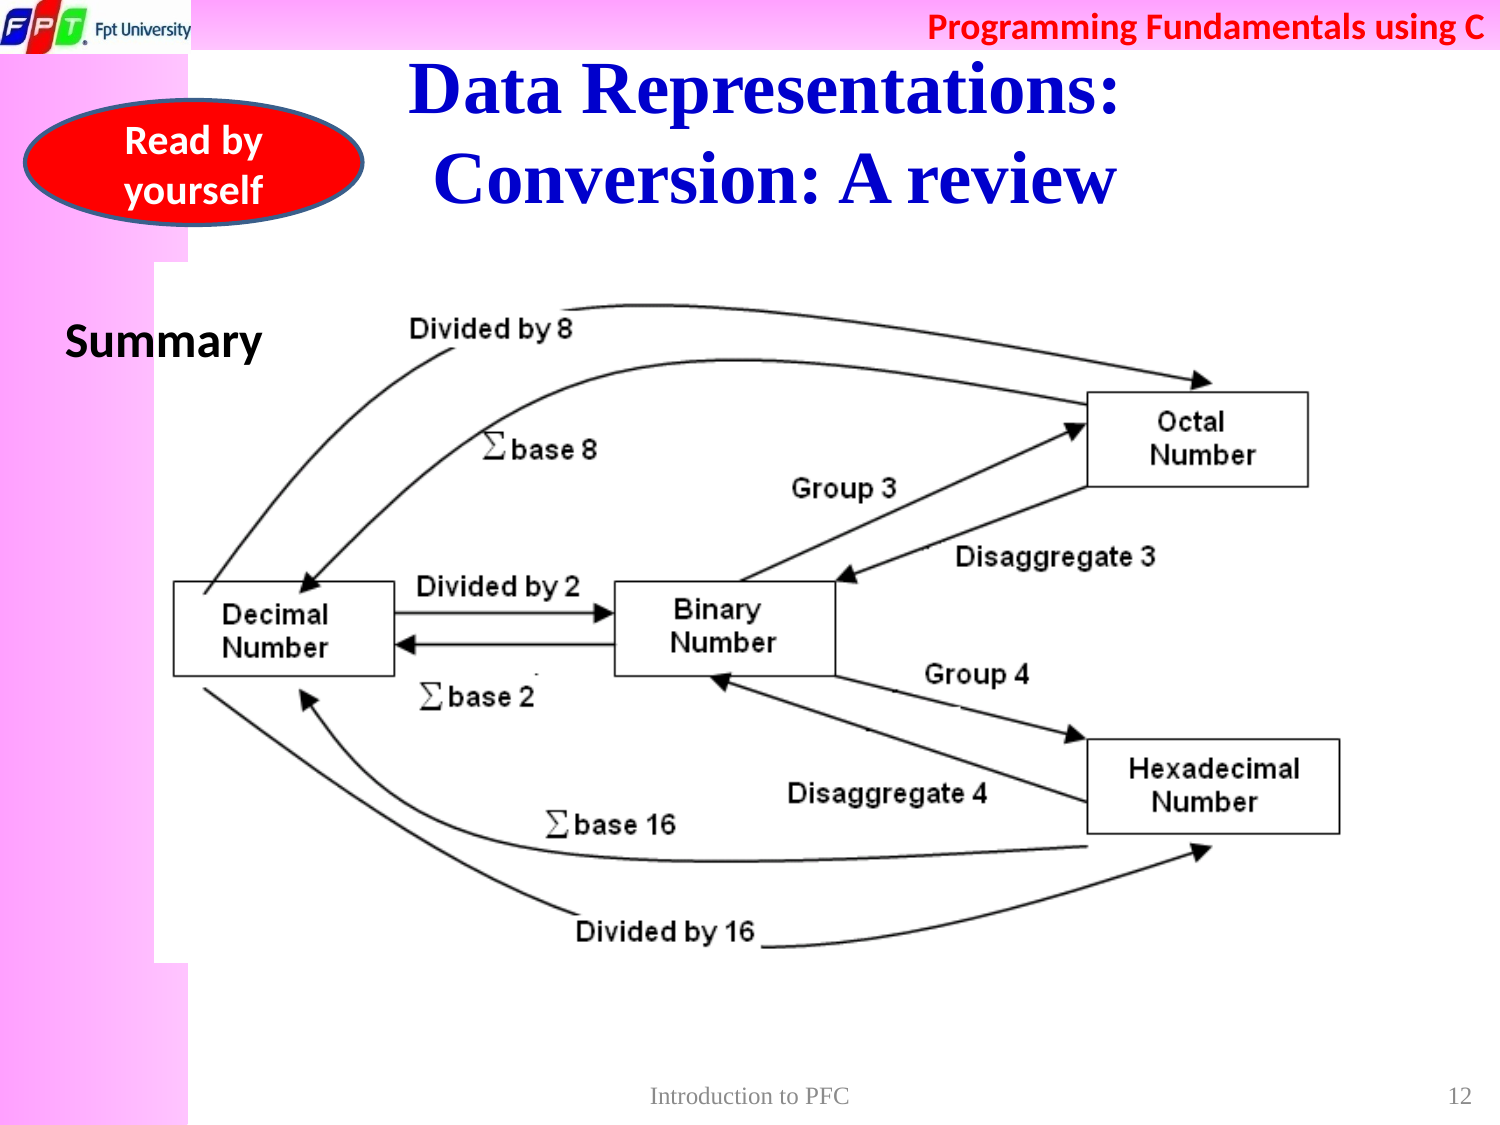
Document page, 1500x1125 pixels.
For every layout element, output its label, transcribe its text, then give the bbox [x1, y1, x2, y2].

text_box Summary [50, 299, 148, 375]
picture [153, 262, 1347, 963]
slide_number 12 [1137, 1074, 1488, 1116]
footer Introduction to PFC [512, 1074, 988, 1116]
title Data Representations: Conversion: A review [125, 45, 1425, 213]
picture [0, 0, 191, 54]
text_box Read by yourself [22, 97, 365, 228]
